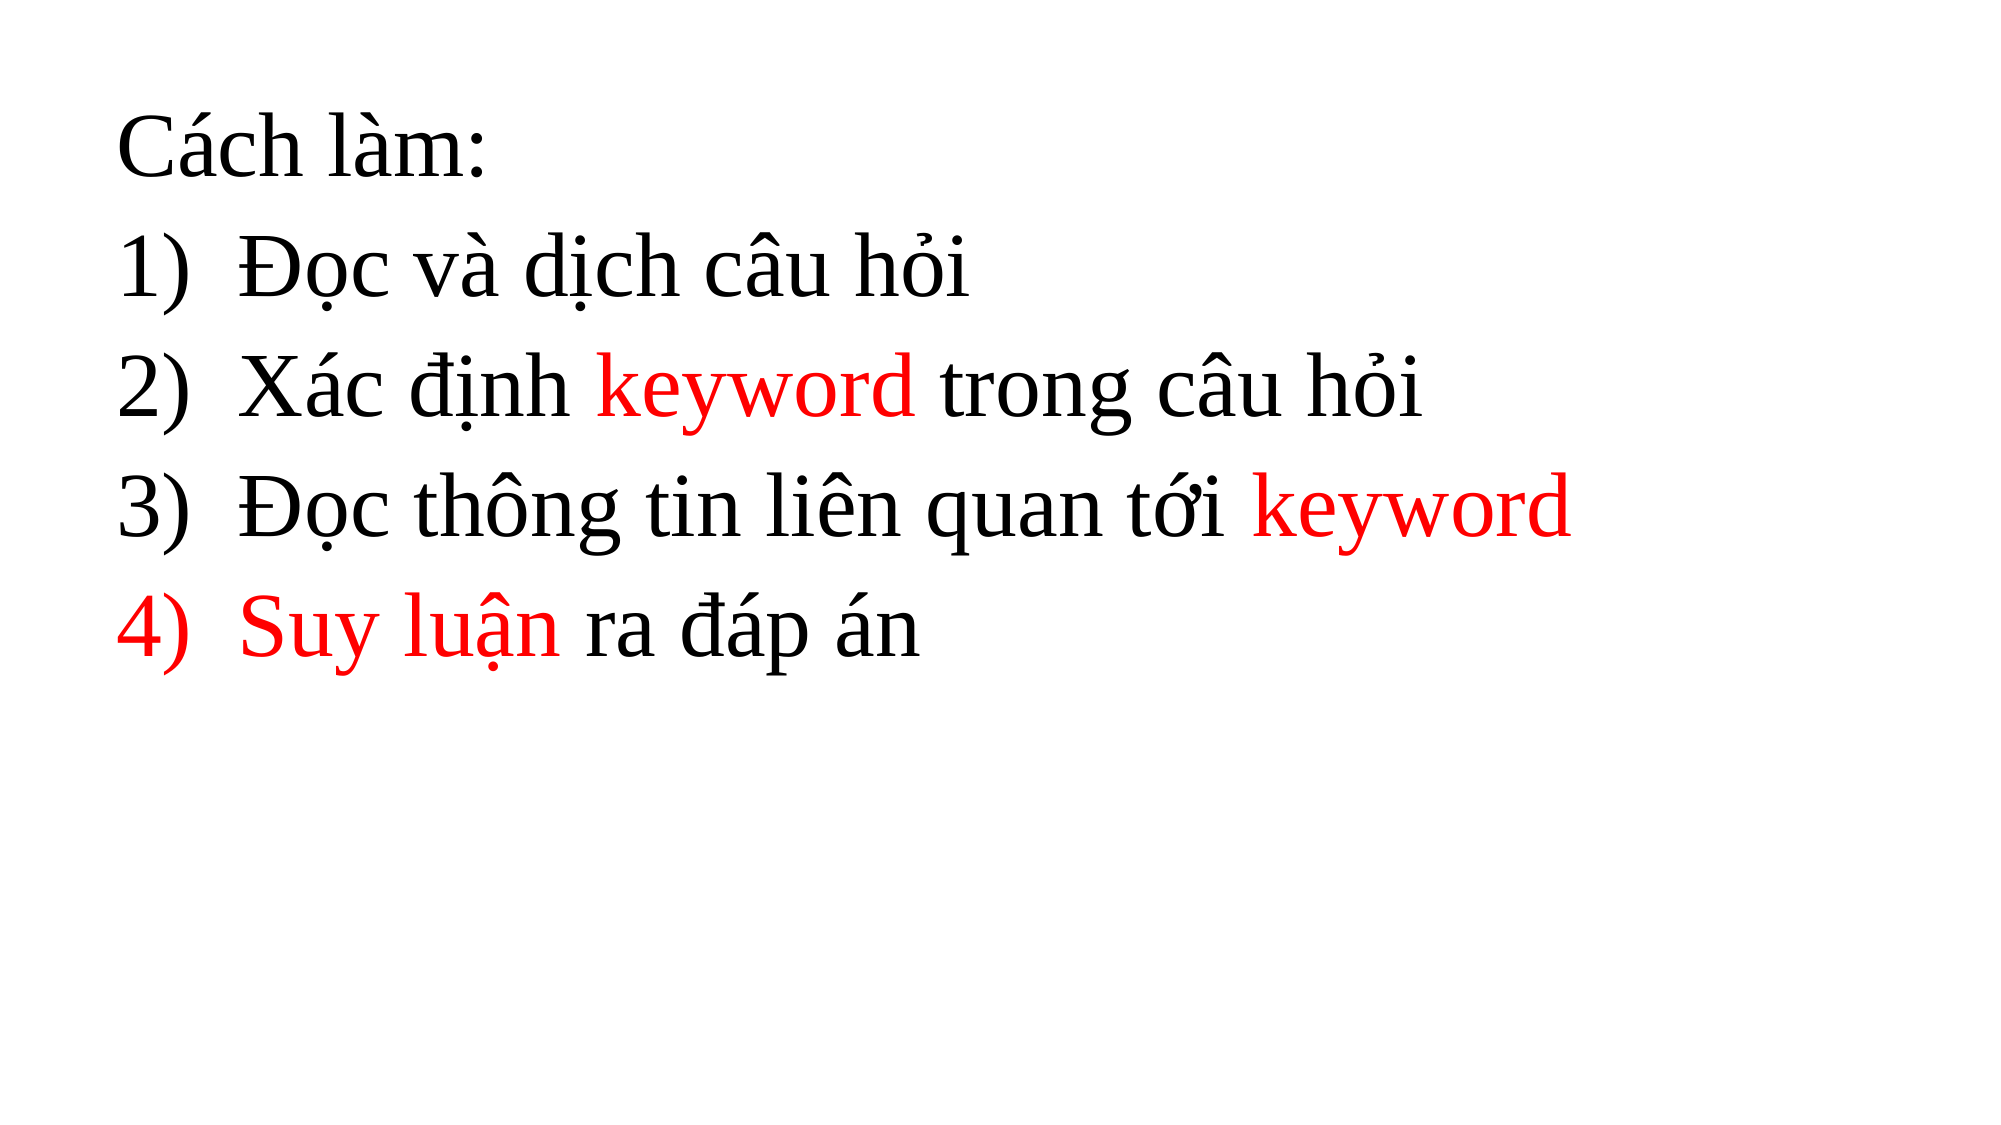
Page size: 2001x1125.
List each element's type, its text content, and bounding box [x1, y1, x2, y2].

list Cách làm: Đọc và dịch câu hỏi Xác định keyword trong câu hỏi Đọc thông tin liên quan tới keyword Suy luận ra đáp án [101, 90, 1863, 1014]
